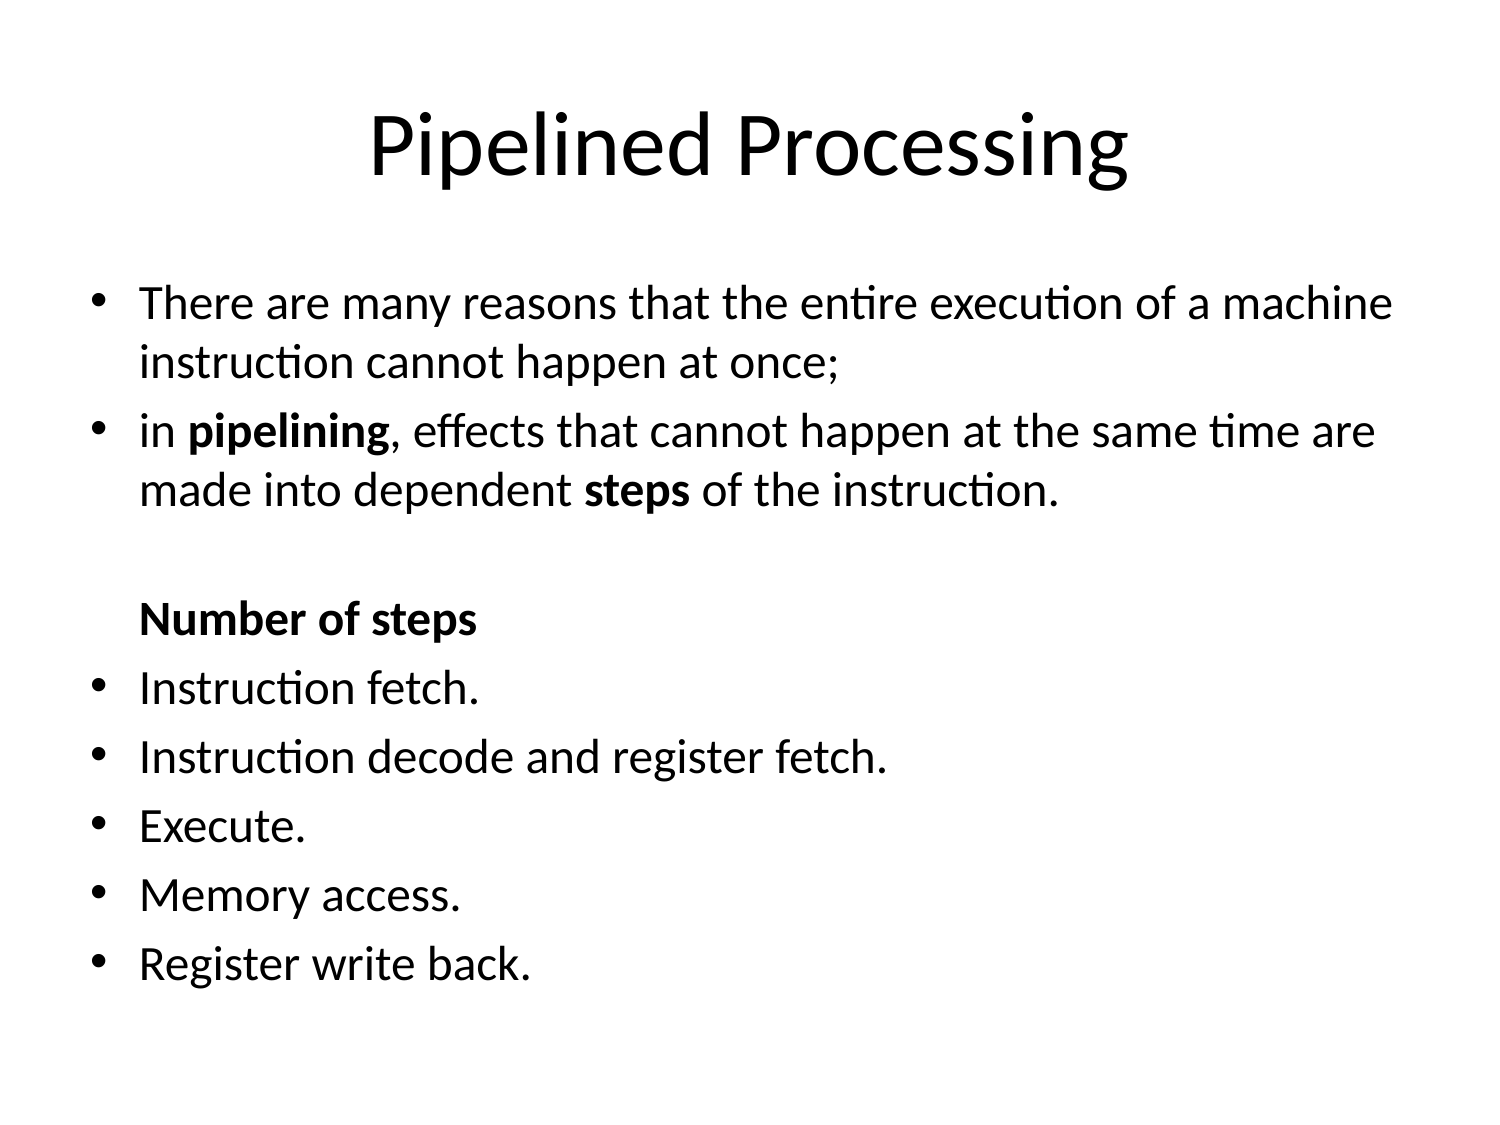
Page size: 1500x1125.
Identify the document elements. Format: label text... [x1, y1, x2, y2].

list There are many reasons that the entire execution of a machine instruction cannot happen at once; in pipelining, effects that cannot happen at the same time are made into dependent steps of the instruction. Number of steps Instruction fetch. Instruction decode and register fetch. Execute. Memory access. Register write back. [75, 262, 1425, 1005]
title Pipelined Processing [75, 45, 1425, 233]
